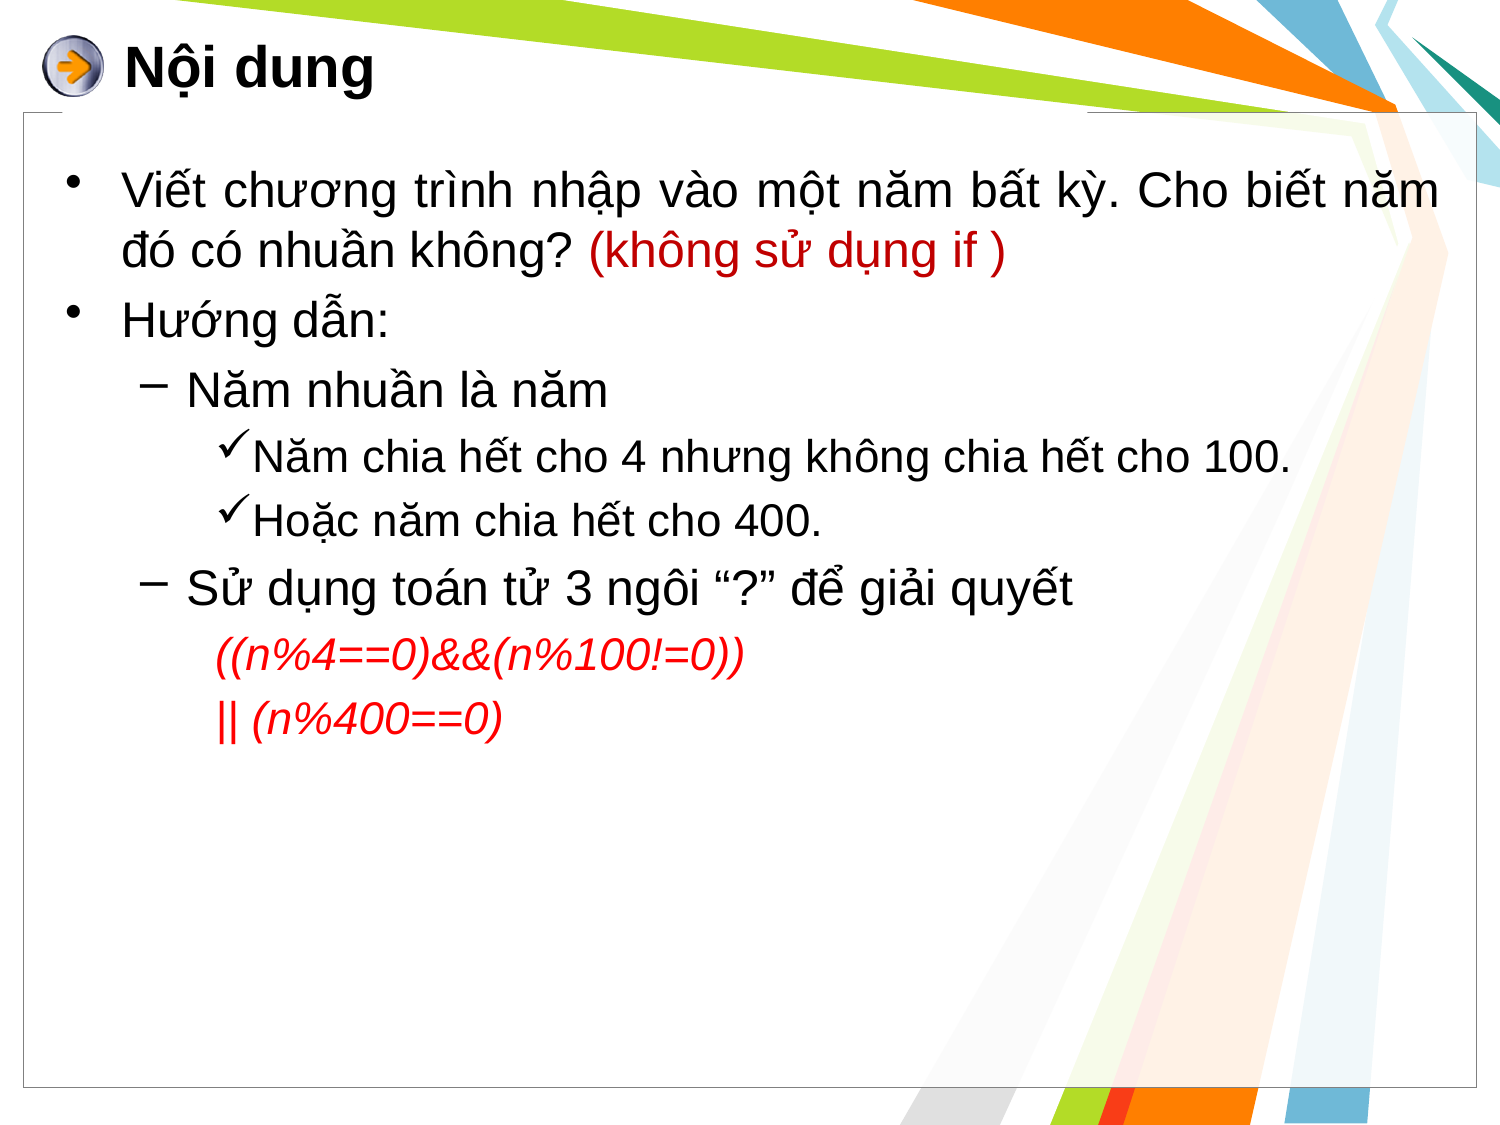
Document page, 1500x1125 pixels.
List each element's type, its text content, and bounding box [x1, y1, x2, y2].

list Viết chương trình nhập vào một năm bất kỳ. Cho biết năm đó có nhuần không? (không sử dụng if ) Hướng dẫn: Năm nhuần là năm Năm chia hết cho 4 nhưng không chia hết cho 100. Hoặc năm chia hết cho 400. Sử dụng toán tử 3 ngôi “?” để giải quyết ((n%4==0)&&(n%100!=0)) || (n%400==0) [49, 149, 1457, 1076]
picture [42, 35, 104, 97]
title Nội dung [108, 12, 1476, 117]
